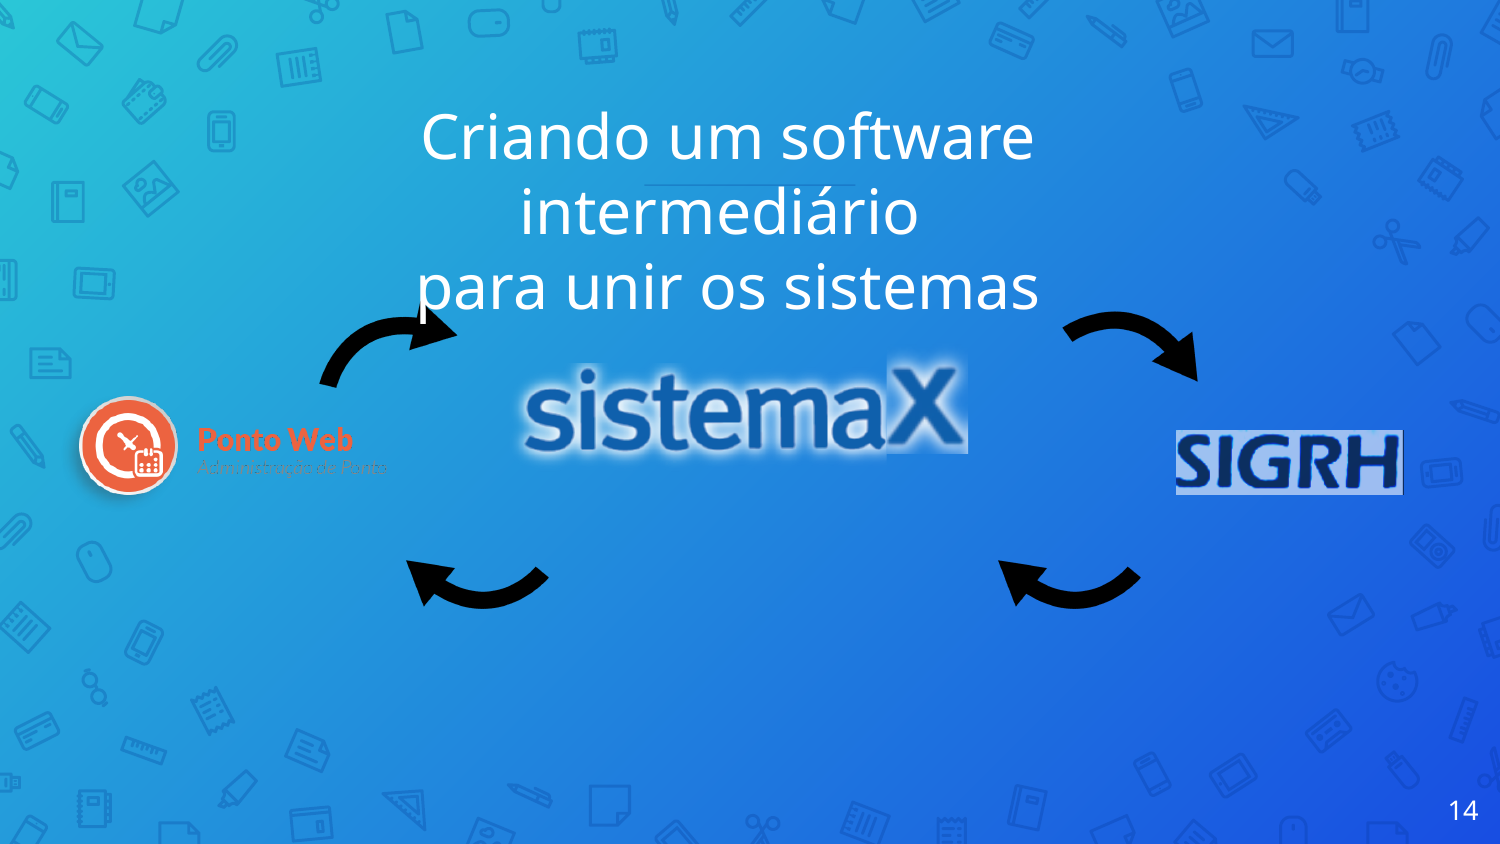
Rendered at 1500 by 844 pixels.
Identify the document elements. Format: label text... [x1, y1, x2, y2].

text_box Criando um software intermediário para unir os sistemas [232, 82, 1225, 254]
picture [1175, 429, 1404, 495]
picture [1046, 254, 1233, 441]
picture [969, 485, 1154, 671]
slide_number ‹#› [1403, 779, 1494, 844]
picture [36, 267, 969, 672]
